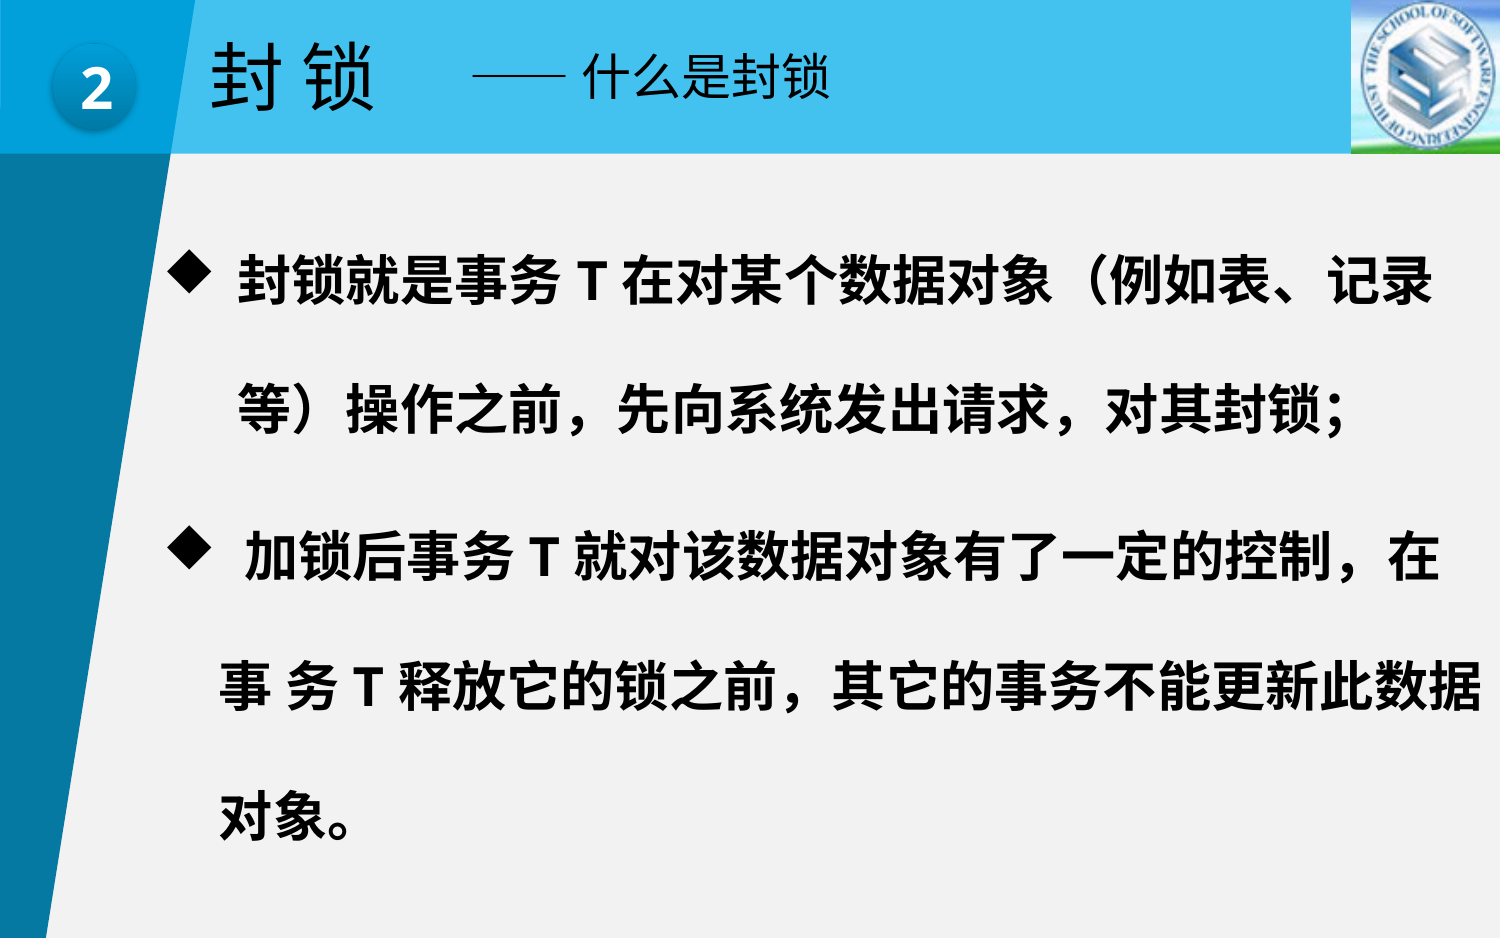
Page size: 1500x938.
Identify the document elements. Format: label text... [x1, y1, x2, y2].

title ——什么是封锁 [454, 10, 951, 140]
list 封锁就是事务T在对某个数据对象（例如表、记录等）操作之前，先向系统发出请求，对其封锁； 加锁后事务T就对该数据对象有了一定的控制，在事 务T释放它的锁之前，其它的事务不能更新此数据对象。 [147, 173, 1500, 938]
text_box 封 锁 [194, 0, 431, 150]
picture [1351, 0, 1500, 154]
text_box 2 [53, 43, 136, 130]
